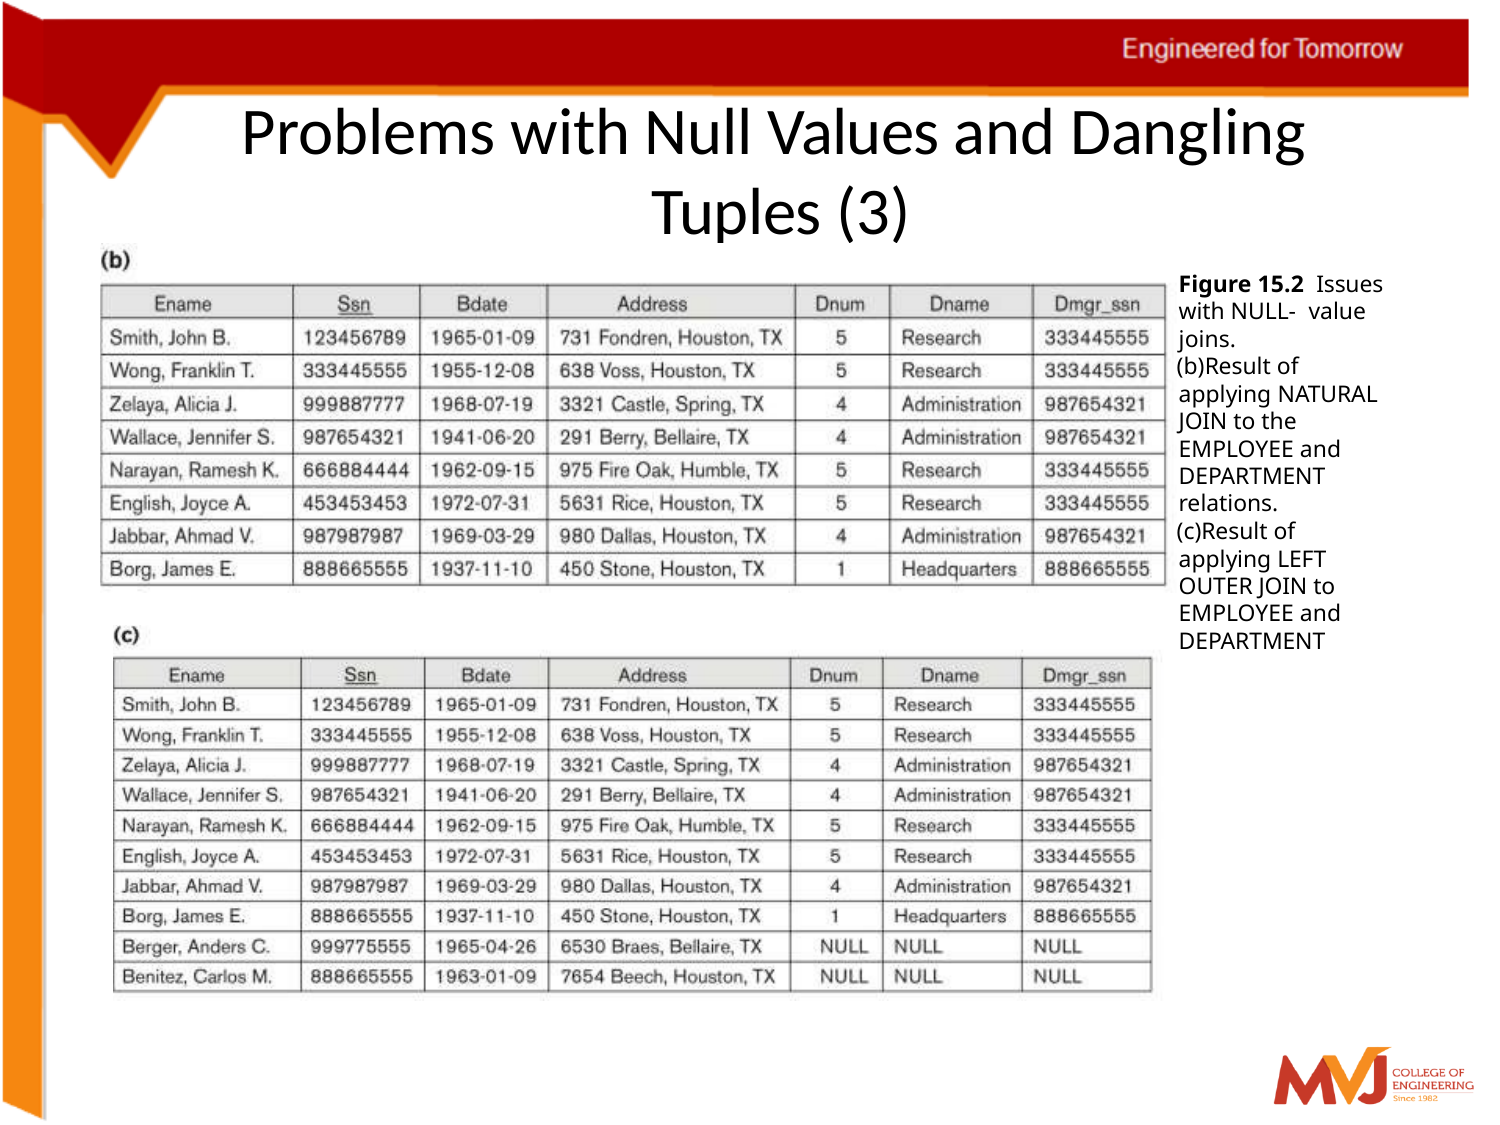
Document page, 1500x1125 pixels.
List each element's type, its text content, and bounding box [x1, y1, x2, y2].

picture [0, 0, 1500, 1125]
text_box Figure 15.2 Issues with NULL- value joins. Result of applying NATURAL JOIN to the EMPLOYEE and DEPARTMENT relations. Result of applying LEFT OUTER JOIN to EMPLOYEE and DEPARTMENT [1176, 267, 1394, 654]
text_box Problems with Null Values and Dangling Tuples (3) [137, 80, 1425, 175]
text_box [153, 593, 1313, 1059]
text_box [153, 191, 1313, 267]
text_box [113, 625, 1164, 1001]
text_box [100, 243, 1177, 593]
